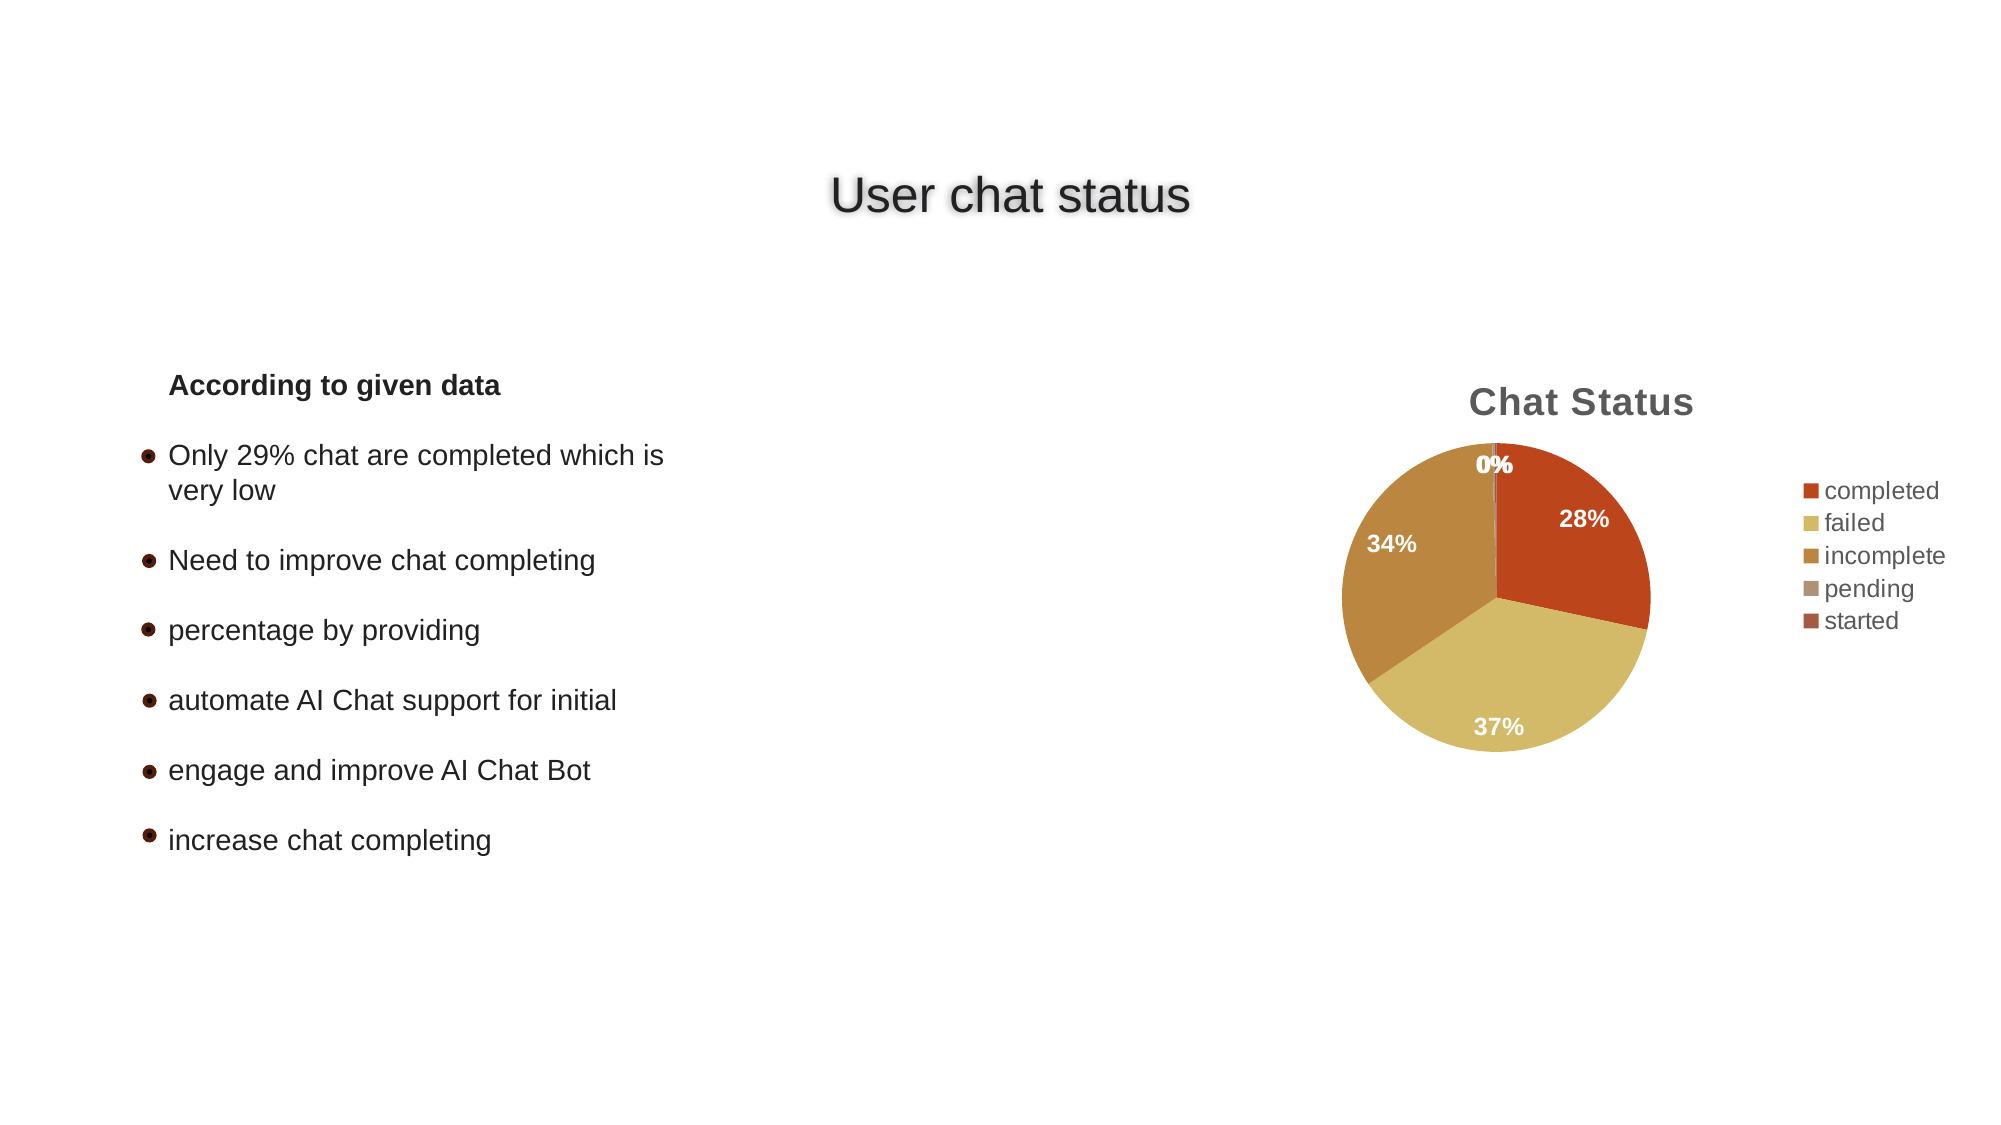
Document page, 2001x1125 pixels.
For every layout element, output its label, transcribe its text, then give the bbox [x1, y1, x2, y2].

text_box According to given data Only 29% chat are completed which is very low Need to improve chat completing percentage by providing automate AI Chat support for initial engage and improve AI Chat Bot increase chat completing [153, 359, 685, 864]
text_box [142, 693, 157, 708]
text_box [141, 622, 156, 637]
title User chat status [149, 99, 1849, 260]
text_box [142, 764, 157, 779]
chart [1196, 351, 1968, 761]
text_box [141, 449, 156, 464]
text_box [142, 828, 157, 843]
text_box [142, 553, 157, 569]
